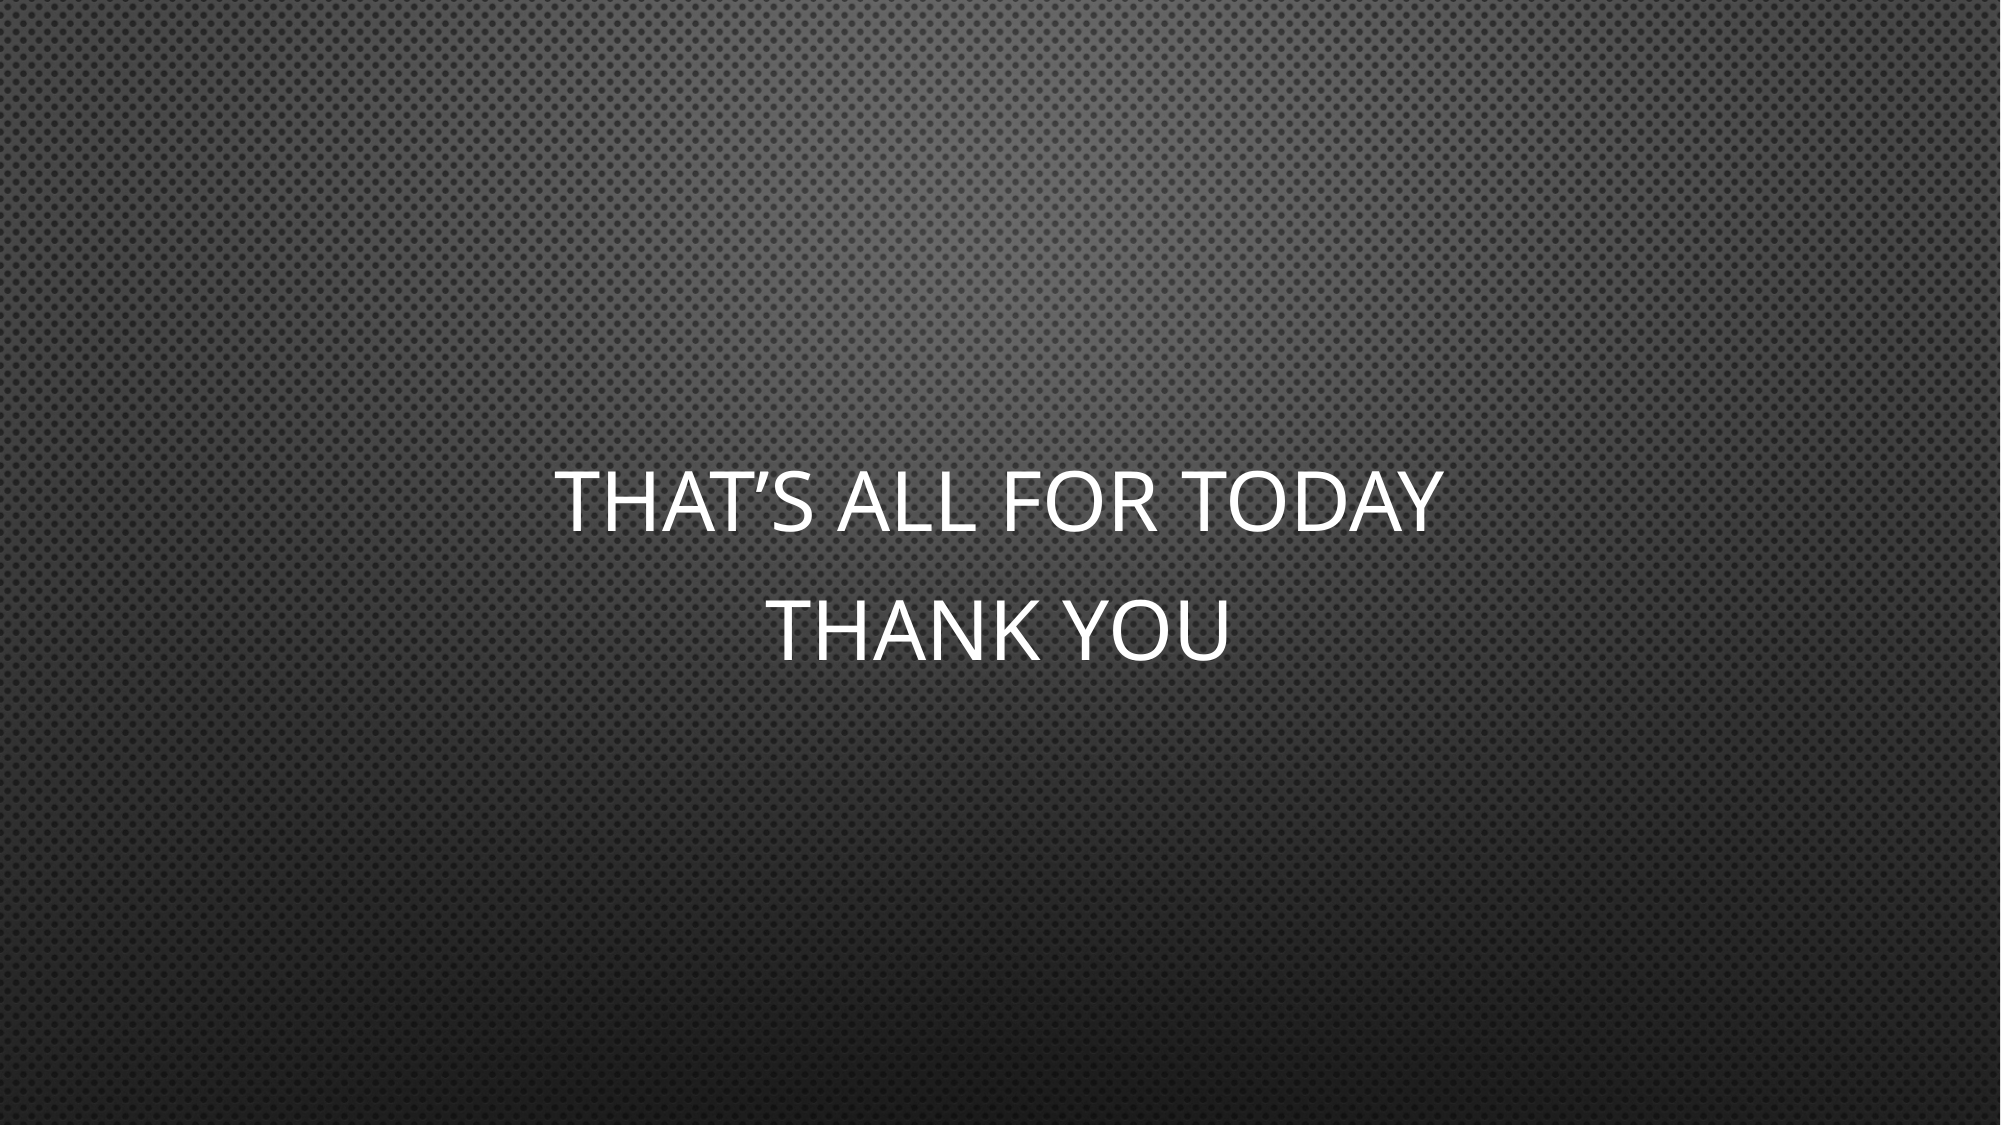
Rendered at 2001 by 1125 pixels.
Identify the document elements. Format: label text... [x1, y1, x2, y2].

list That’s all for today Thank You [187, 174, 1813, 951]
